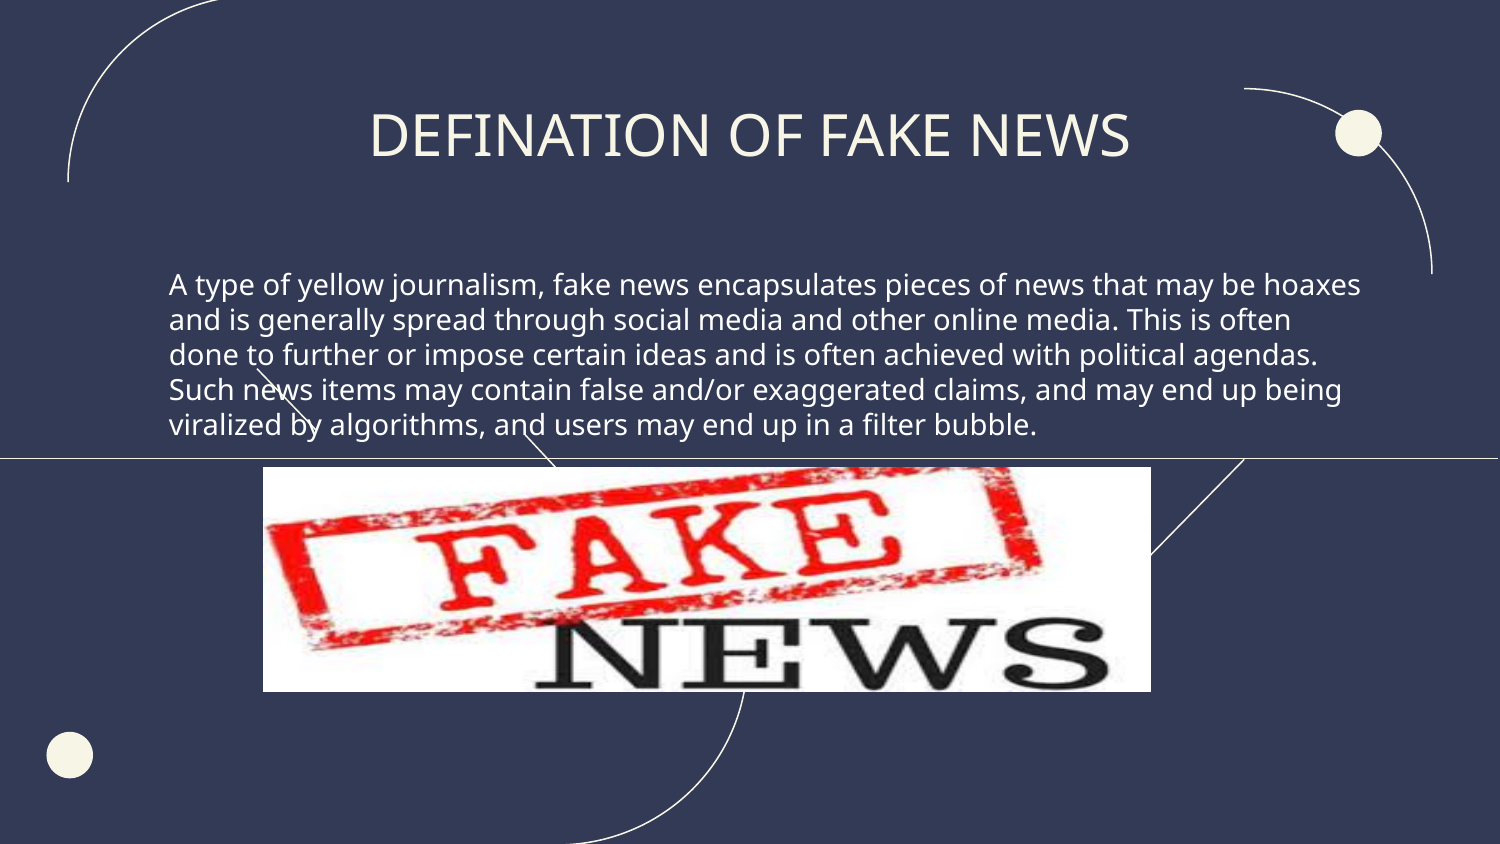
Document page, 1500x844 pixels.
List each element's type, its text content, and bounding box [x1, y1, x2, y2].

title DEFINATION OF FAKE NEWS [247, 88, 1253, 178]
picture [263, 467, 1151, 692]
text_box A type of yellow journalism, fake news encapsulates pieces of news that may be hoaxes and is generally spread through social media and other online media. This is often done to further or impose certain ideas and is often achieved with political agendas. Such news items may contain false and/or exaggerated claims, and may end up being viralized by algorithms, and users may end up in a filter bubble. [154, 258, 1380, 449]
